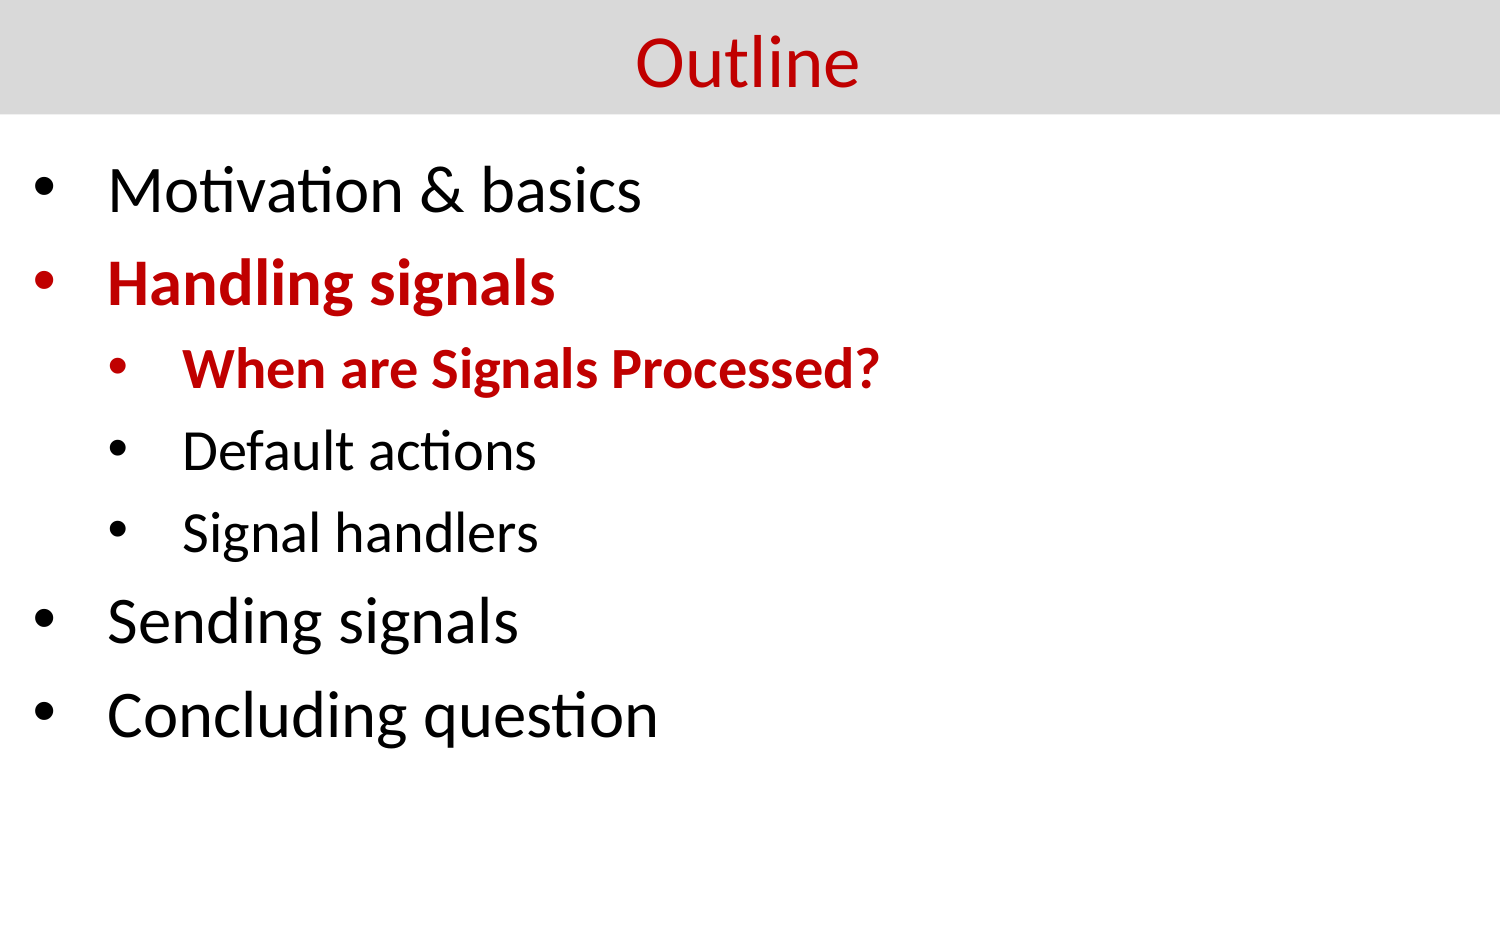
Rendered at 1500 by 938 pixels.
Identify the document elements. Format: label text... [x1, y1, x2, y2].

subtitle Motivation & basics Handling signals When are Signals Processed? Default actions Signal handlers Sending signals Concluding question [17, 138, 1483, 918]
title Outline [0, 0, 1500, 115]
